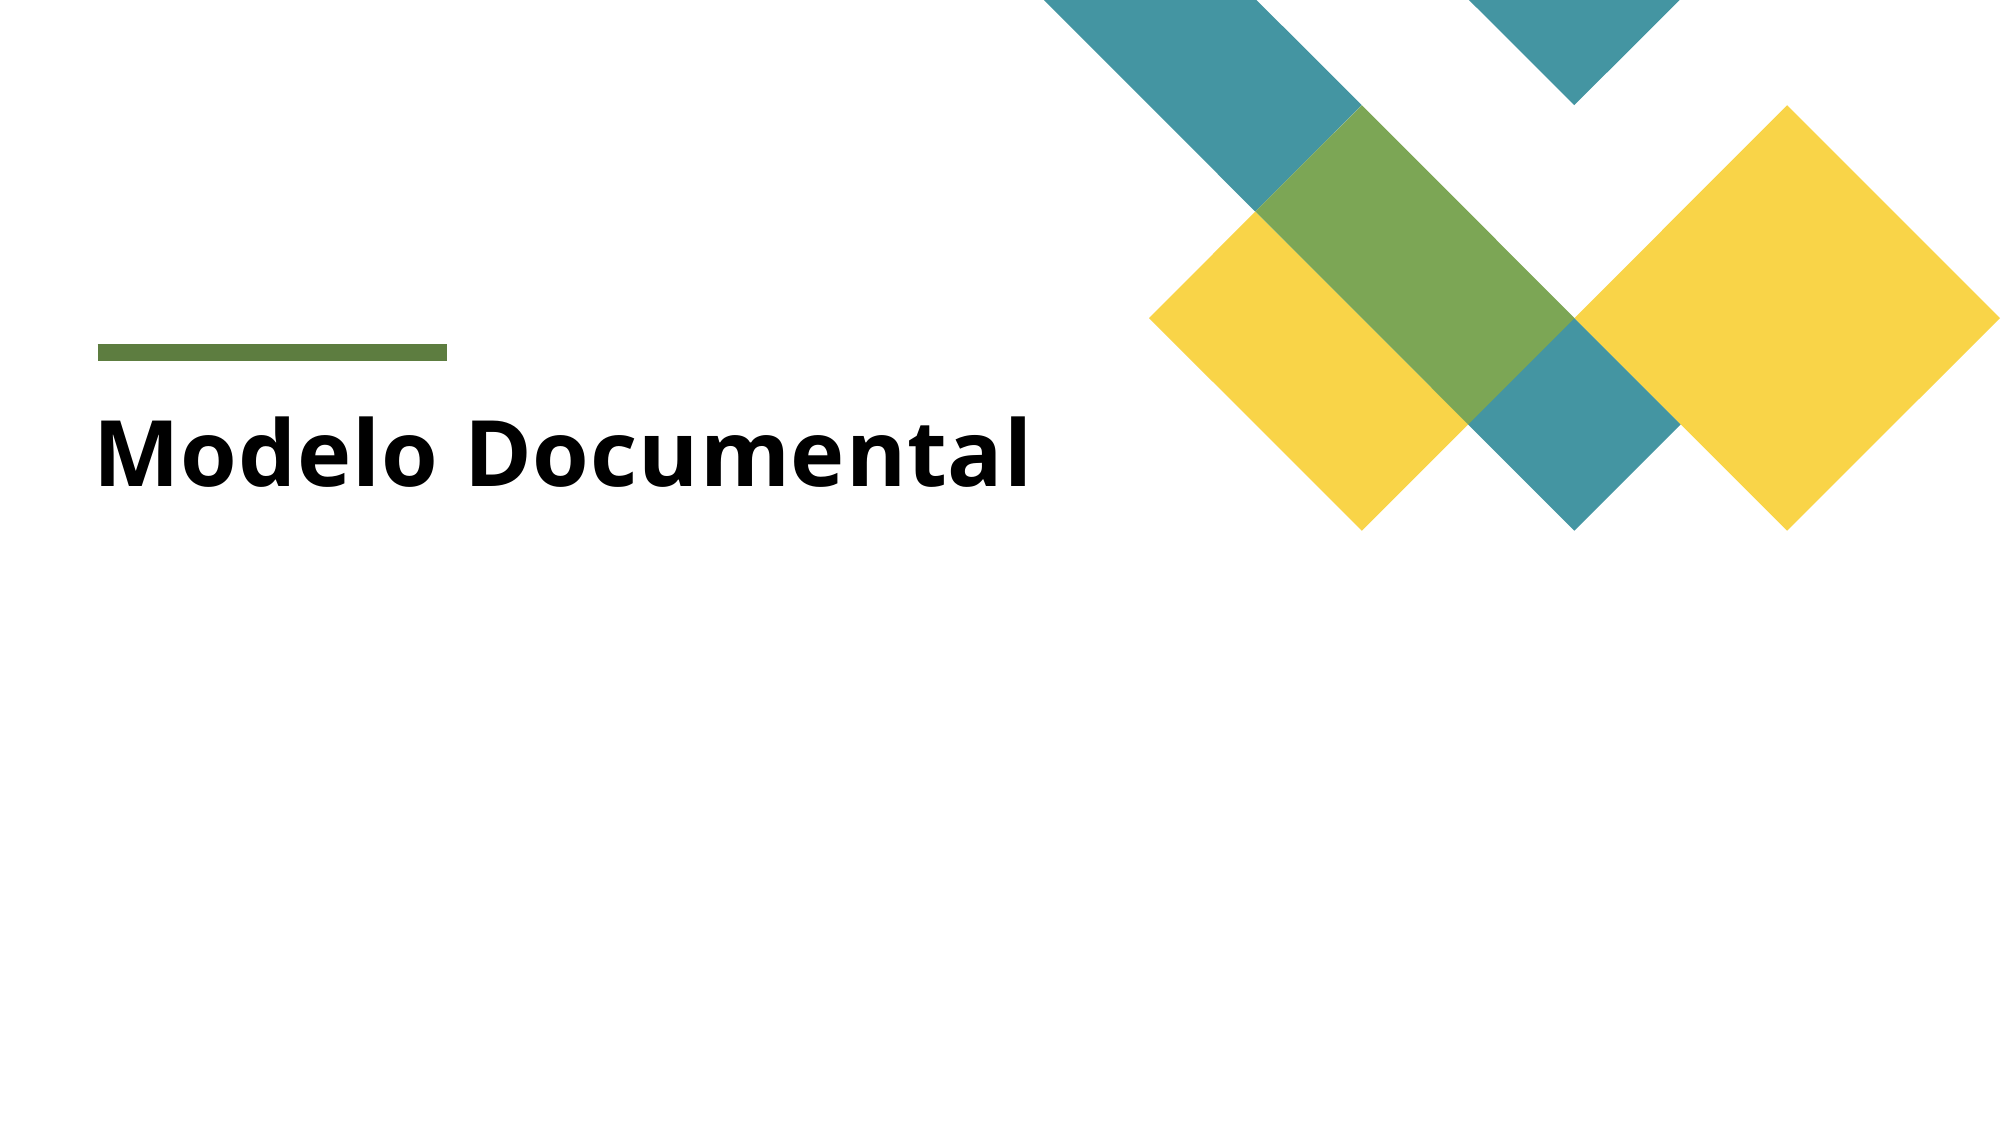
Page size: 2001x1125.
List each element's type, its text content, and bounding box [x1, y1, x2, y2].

title Modelo Documental [93, 242, 1207, 505]
